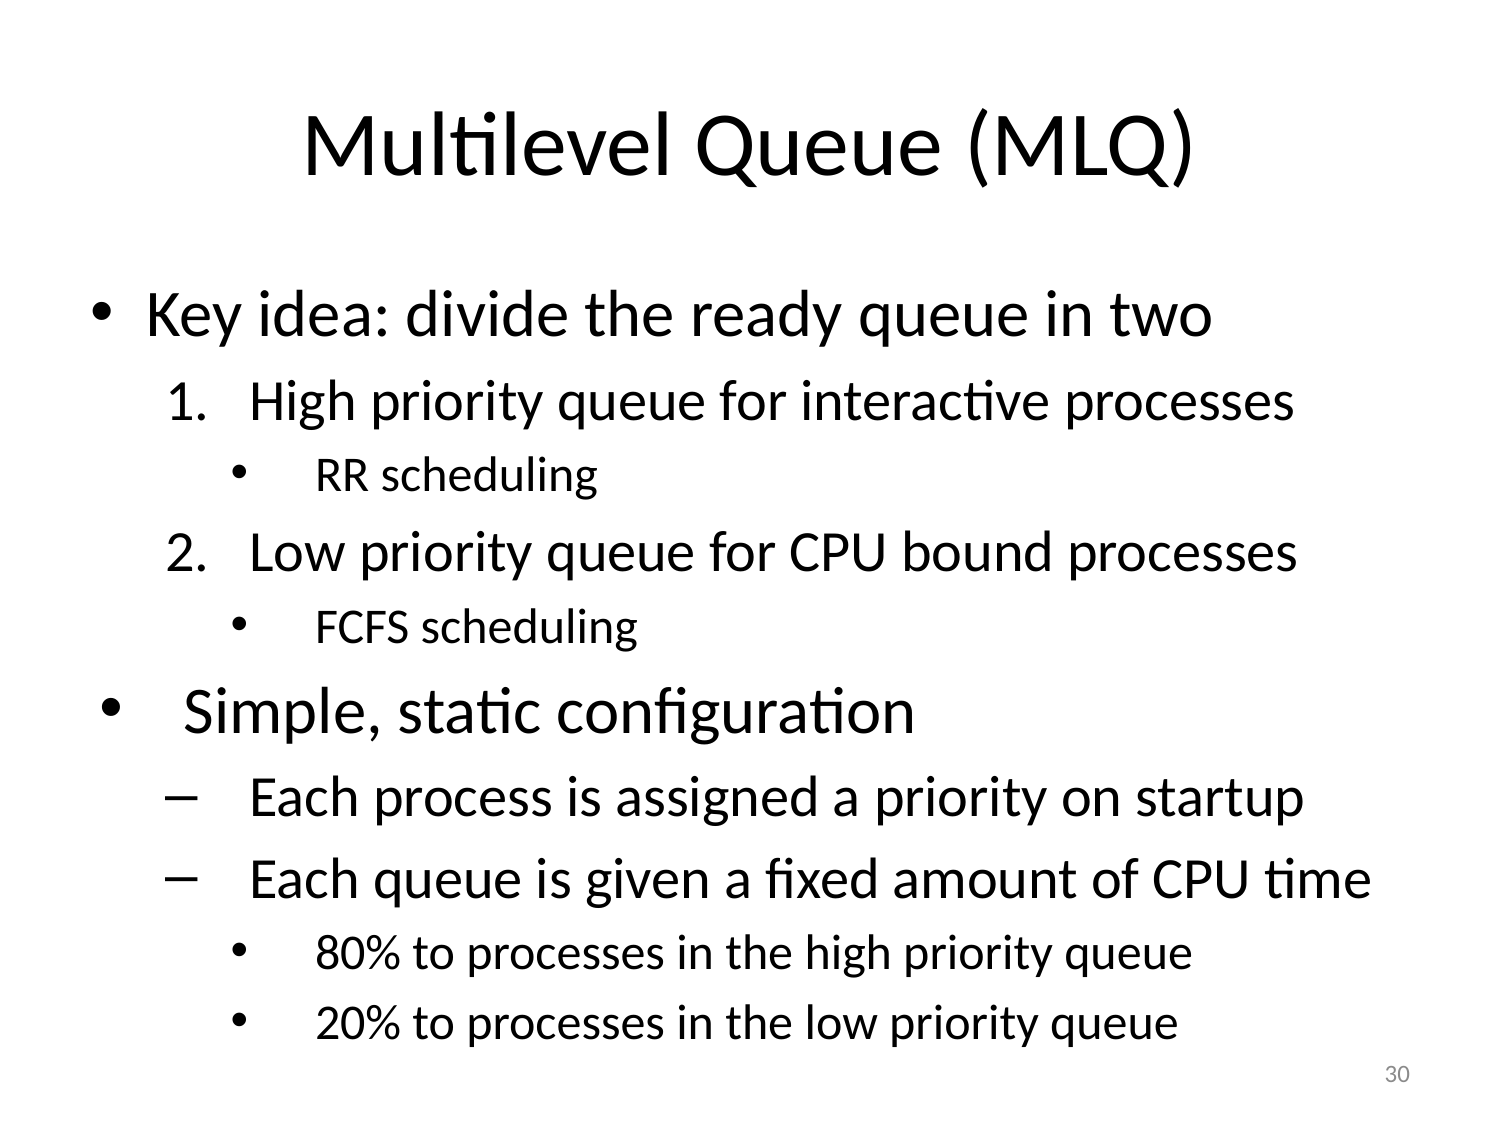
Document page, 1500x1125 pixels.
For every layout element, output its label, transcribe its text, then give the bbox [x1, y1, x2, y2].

list Key idea: divide the ready queue in two High priority queue for interactive processes RR scheduling Low priority queue for CPU bound processes FCFS scheduling Simple, static configuration Each process is assigned a priority on startup Each queue is given a fixed amount of CPU time 80% to processes in the high priority queue 20% to processes in the low priority queue [75, 262, 1425, 1086]
slide_number 30 [1074, 1042, 1425, 1103]
title Multilevel Queue (MLQ) [75, 45, 1425, 233]
